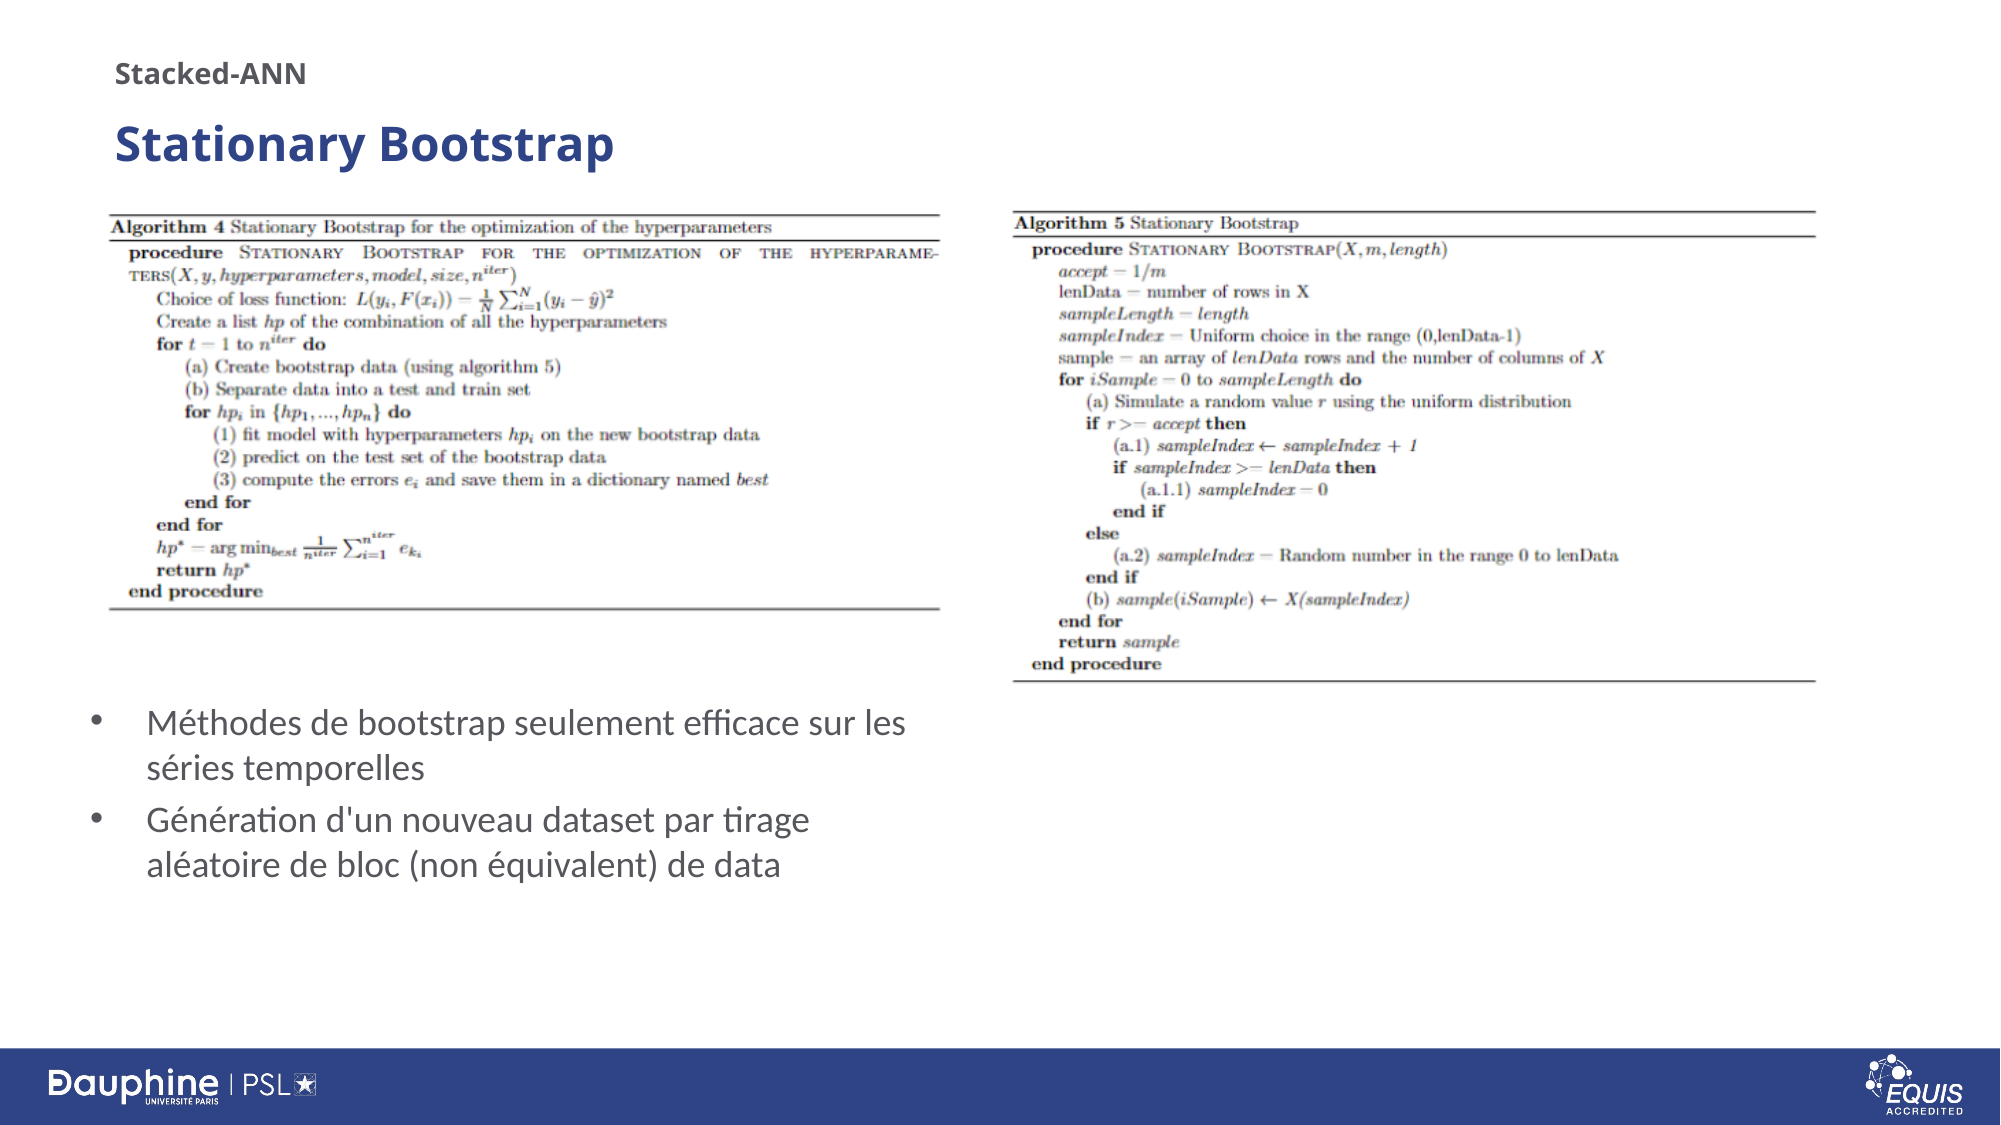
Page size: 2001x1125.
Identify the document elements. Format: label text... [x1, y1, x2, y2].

picture [43, 1063, 75, 1110]
title Stationary Bootstrap [99, 103, 1900, 182]
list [999, 200, 1841, 693]
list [99, 205, 959, 619]
text_box Méthodes de bootstrap seulement efficace sur les séries temporelles Génération d'un nouveau dataset par tirage aléatoire de bloc (non équivalent) de data [75, 690, 959, 1125]
list Stacked-ANN [99, 47, 1709, 104]
